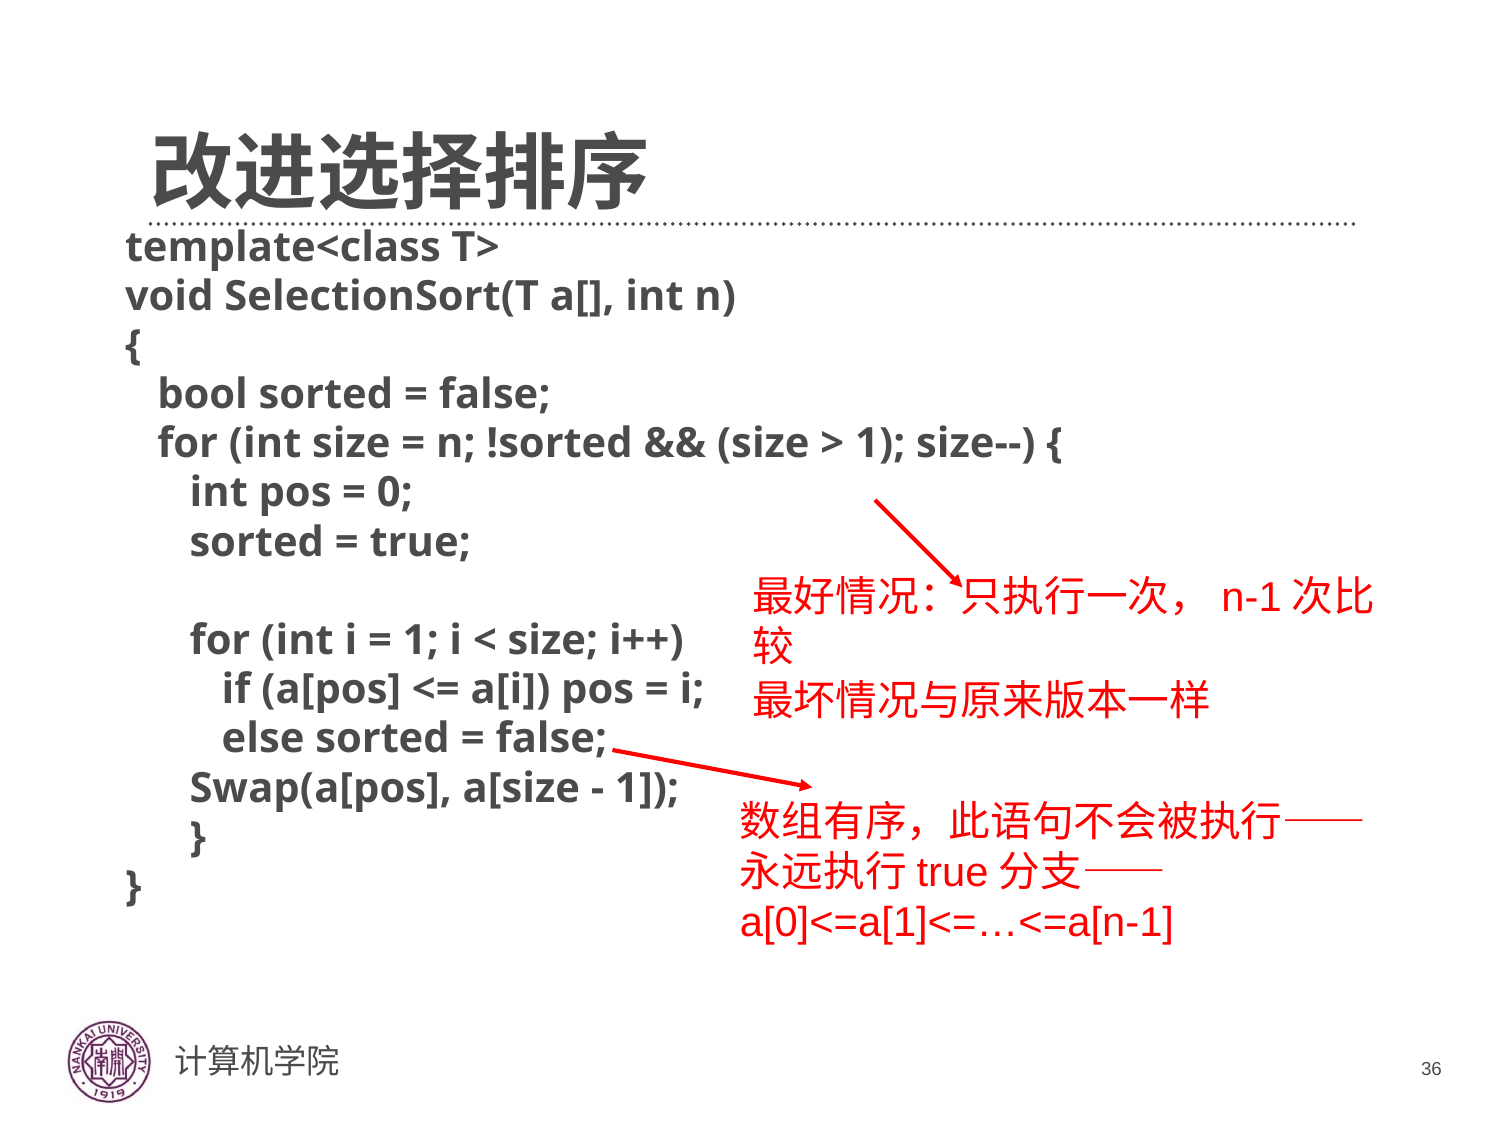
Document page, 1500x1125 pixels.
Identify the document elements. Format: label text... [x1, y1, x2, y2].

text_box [737, 499, 1413, 683]
slide_number 36 [1308, 1048, 1458, 1093]
title 改进选择排序 [150, 82, 1360, 221]
text_box template<class T> void SelectionSort(T a[], int n) { bool sorted = false; for (int size = n; !sorted && (size > 1); size--) { int pos = 0; sorted = true; for (int i = 1; i < size; i++) if (a[pos] <= a[i]) pos = i; else sorted = false; Swap(a[pos], a[size - 1]); } } [125, 224, 1469, 1000]
picture [64, 1017, 154, 1106]
text_box [612, 749, 813, 792]
text_box 数组有序，此语句不会被执行——永远执行true分支——a[0]<=a[1]<=…<=a[n-1] [724, 787, 1400, 953]
